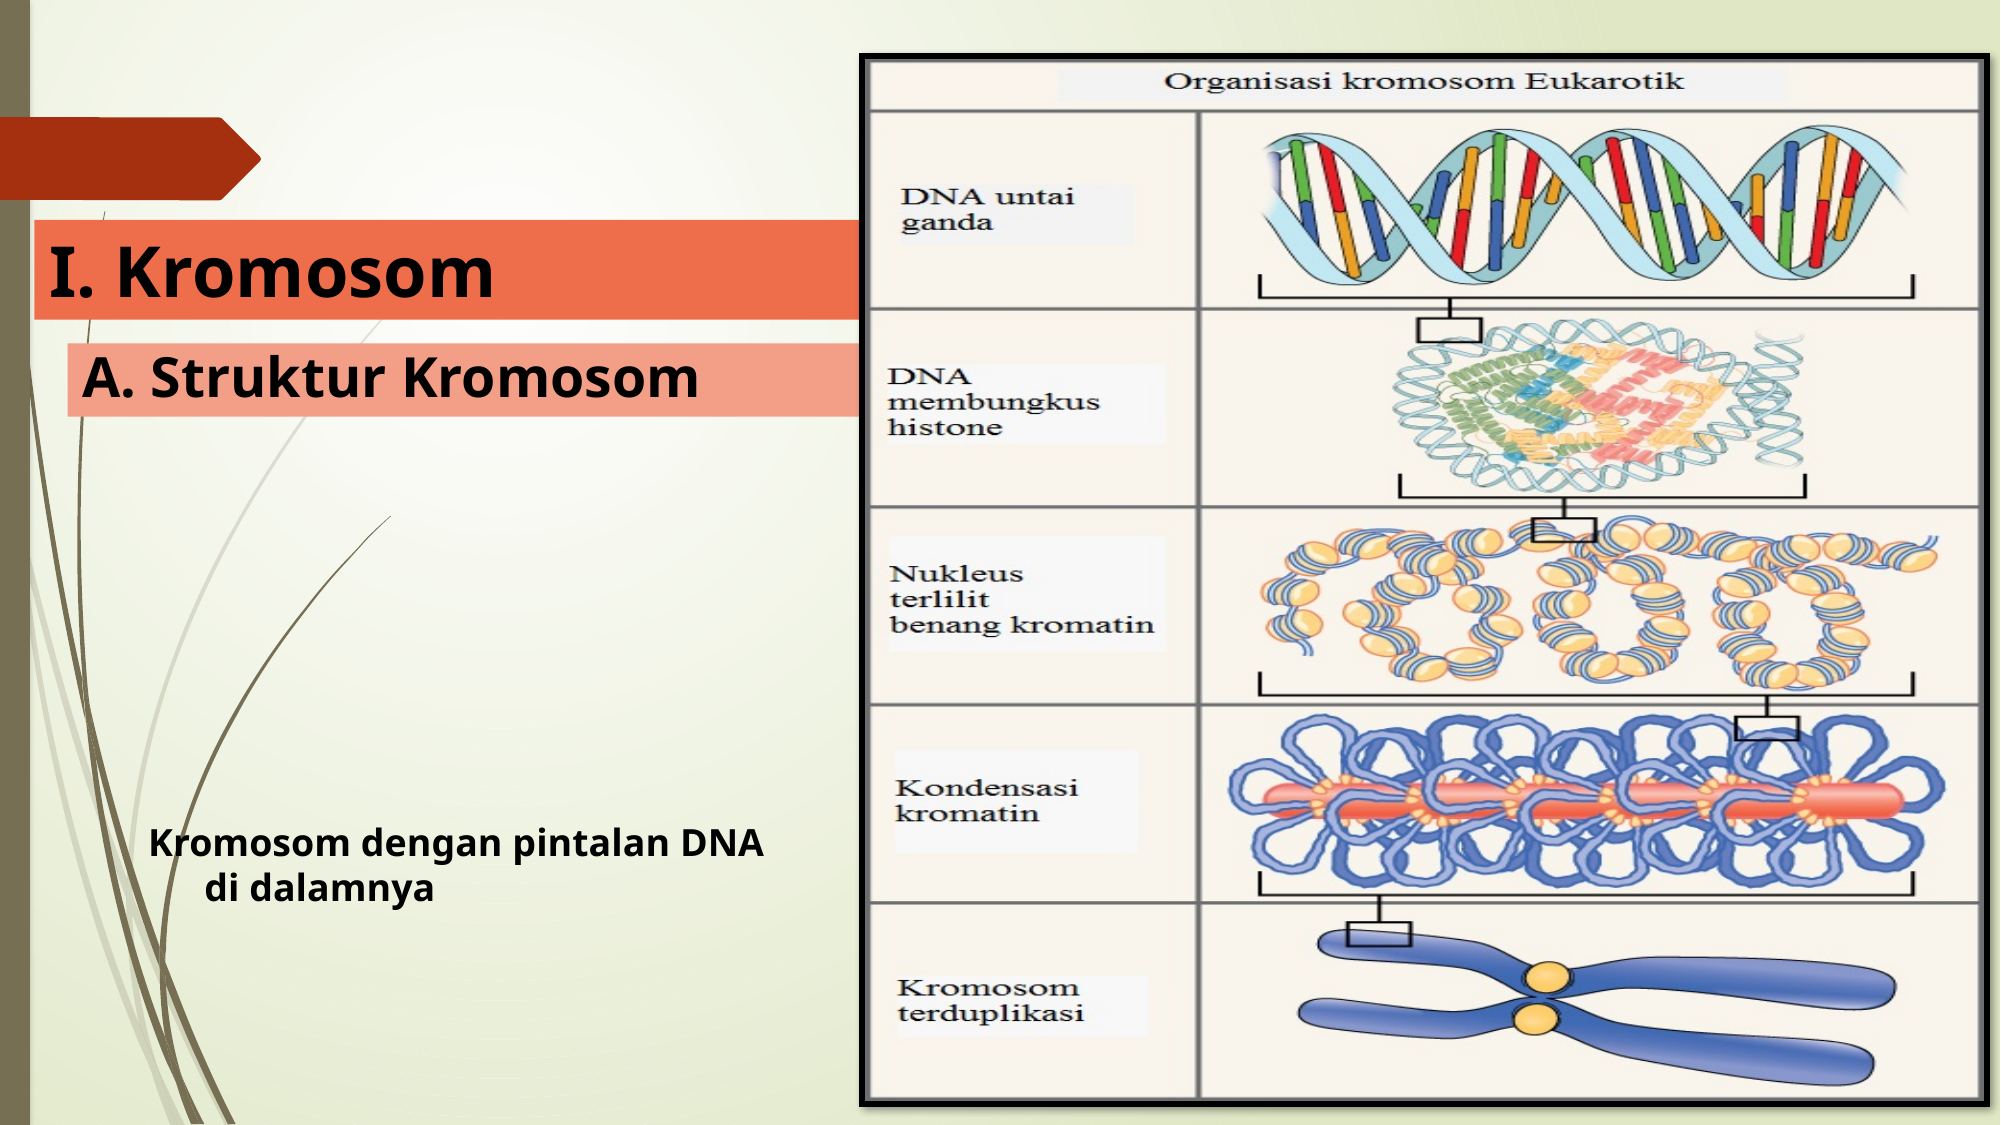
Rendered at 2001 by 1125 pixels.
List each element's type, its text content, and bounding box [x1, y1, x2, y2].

picture [864, 58, 1985, 1102]
text_box A. Struktur Kromosom [67, 343, 857, 417]
list Kromosom dengan pintalan DNA di dalamnya [133, 811, 812, 1121]
title I. Kromosom [34, 219, 857, 320]
